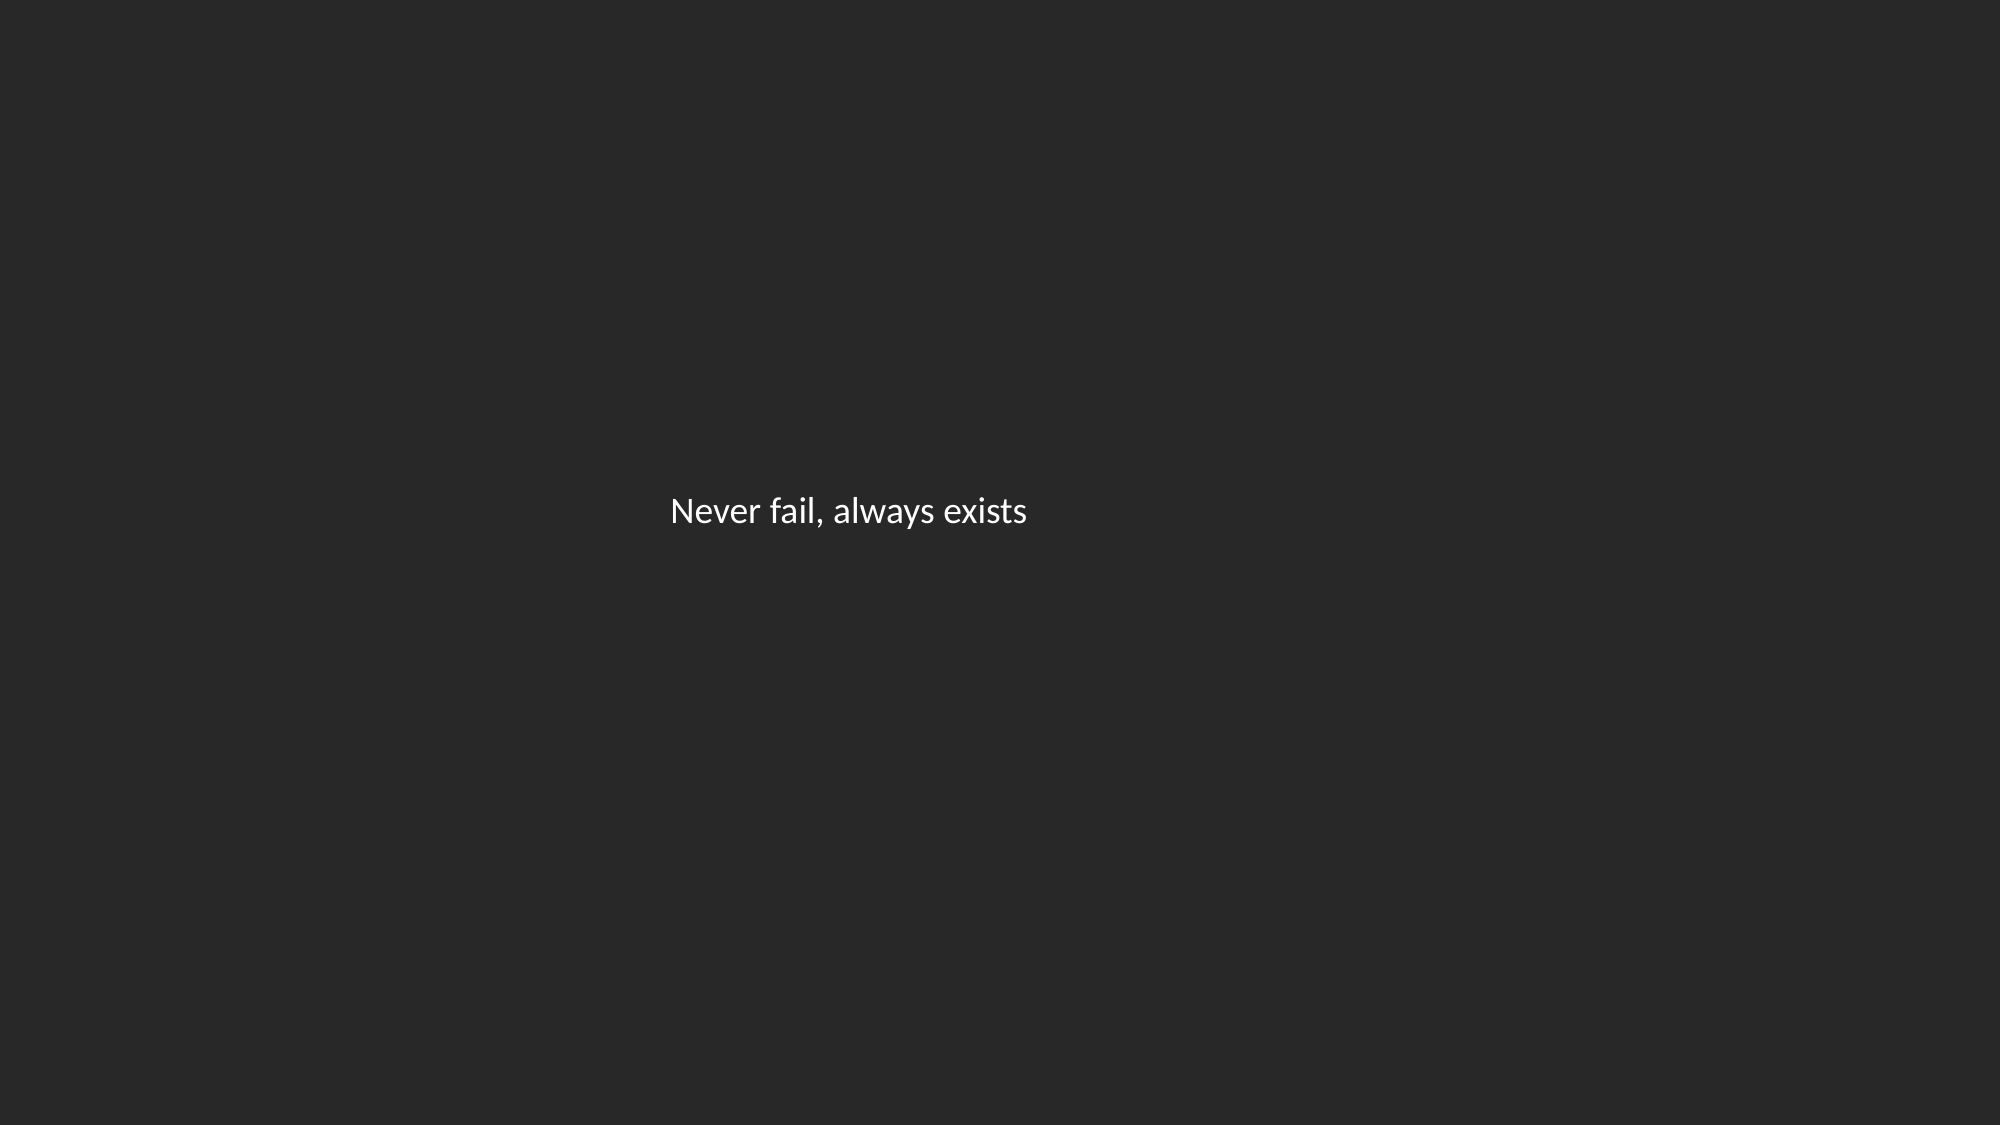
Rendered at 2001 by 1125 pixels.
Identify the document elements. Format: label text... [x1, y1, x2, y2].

text_box Never fail, always exists [655, 479, 1043, 539]
